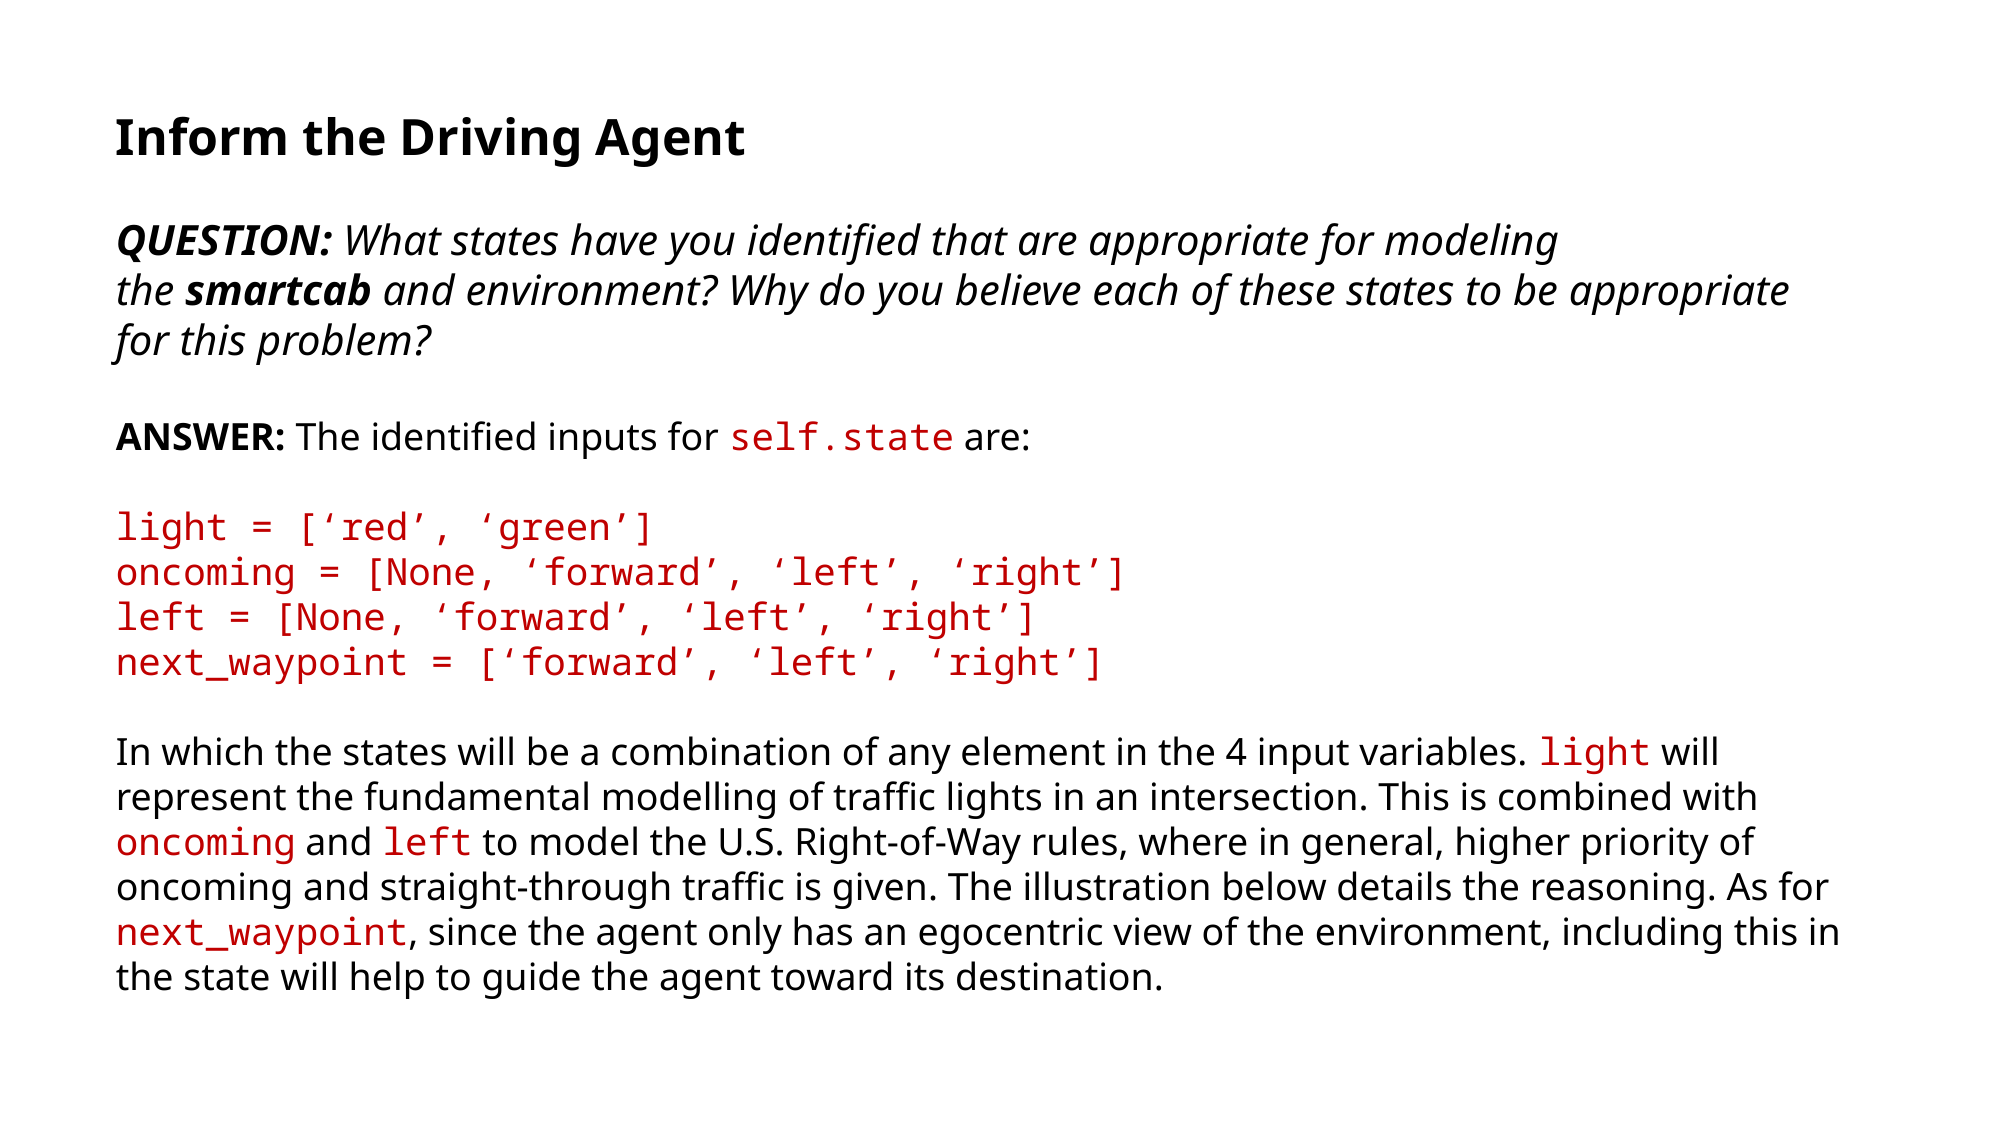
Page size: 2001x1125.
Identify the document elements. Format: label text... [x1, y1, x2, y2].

text_box QUESTION: What states have you identified that are appropriate for modeling the smartcab and environment? Why do you believe each of these states to be appropriate for this problem? [101, 206, 1856, 372]
text_box ANSWER: The identified inputs for self.state are: light = [‘red’, ‘green’] oncoming = [None, ‘forward’, ‘left’, ‘right’] left = [None, ‘forward’, ‘left’, ‘right’] next_waypoint = [‘forward’, ‘left’, ‘right’] In which the states will be a combination of any element in the 4 input variables. light will represent the fundamental modelling of traffic lights in an intersection. This is combined with oncoming and left to model the U.S. Right-of-Way rules, where in general, higher priority of oncoming and straight-through traffic is given. The illustration below details the reasoning. As for next_waypoint, since the agent only has an egocentric view of the environment, including this in the state will help to guide the agent toward its destination. [101, 405, 1891, 1006]
text_box Inform the Driving Agent [101, 97, 1364, 173]
